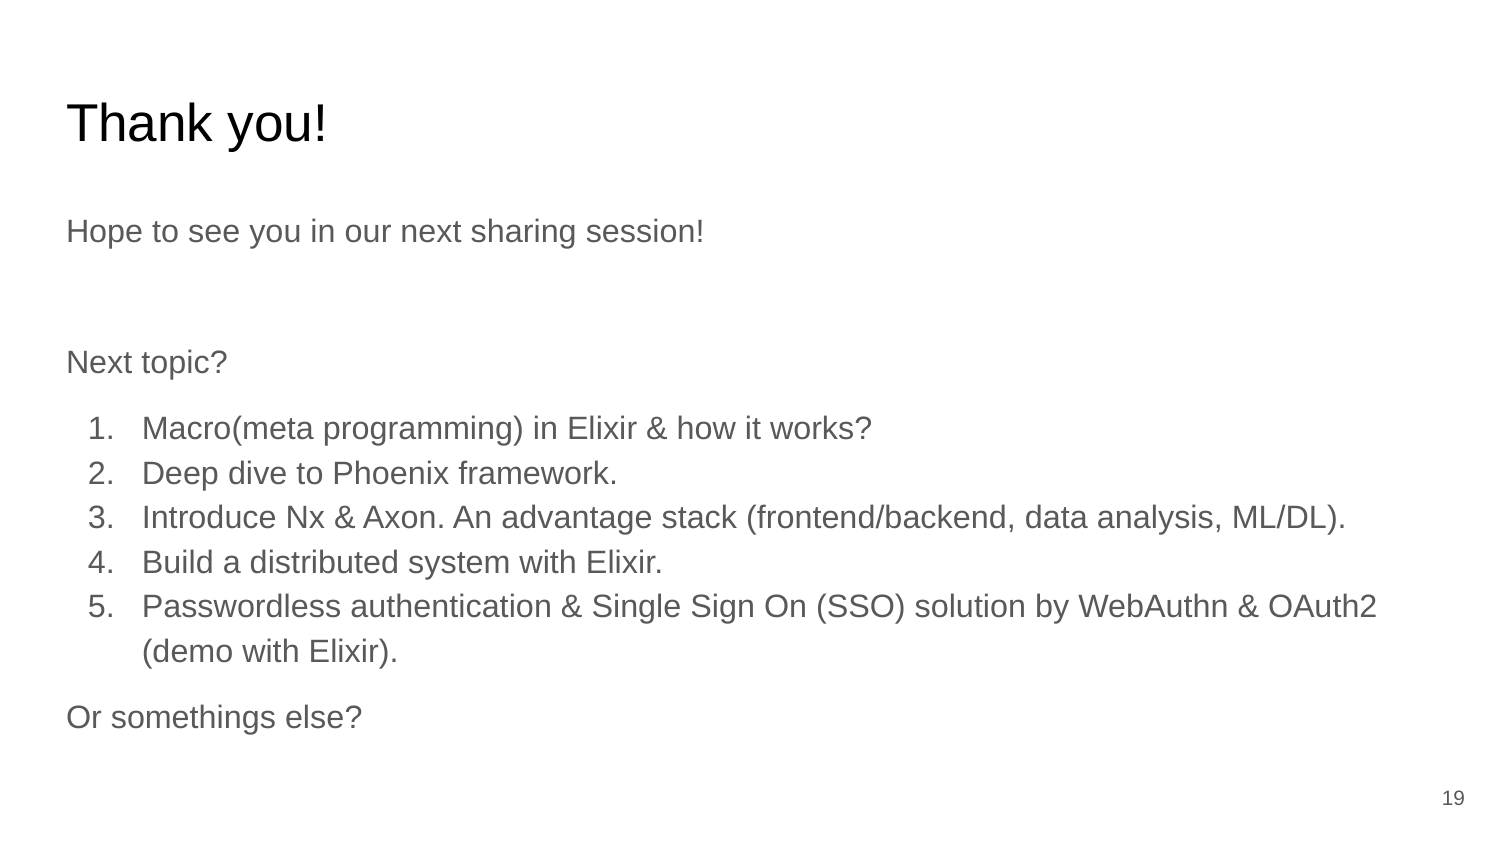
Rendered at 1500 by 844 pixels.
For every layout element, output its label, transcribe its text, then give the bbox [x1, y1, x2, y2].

title Thank you! [51, 72, 1449, 167]
slide_number ‹#› [1389, 764, 1480, 830]
list Hope to see you in our next sharing session! Next topic? Macro(meta programming) in Elixir & how it works? Deep dive to Phoenix framework. Introduce Nx & Axon. An advantage stack (frontend/backend, data analysis, ML/DL). Build a distributed system with Elixir. Passwordless authentication & Single Sign On (SSO) solution by WebAuthn & OAuth2 (demo with Elixir). Or somethings else? [51, 189, 1449, 750]
